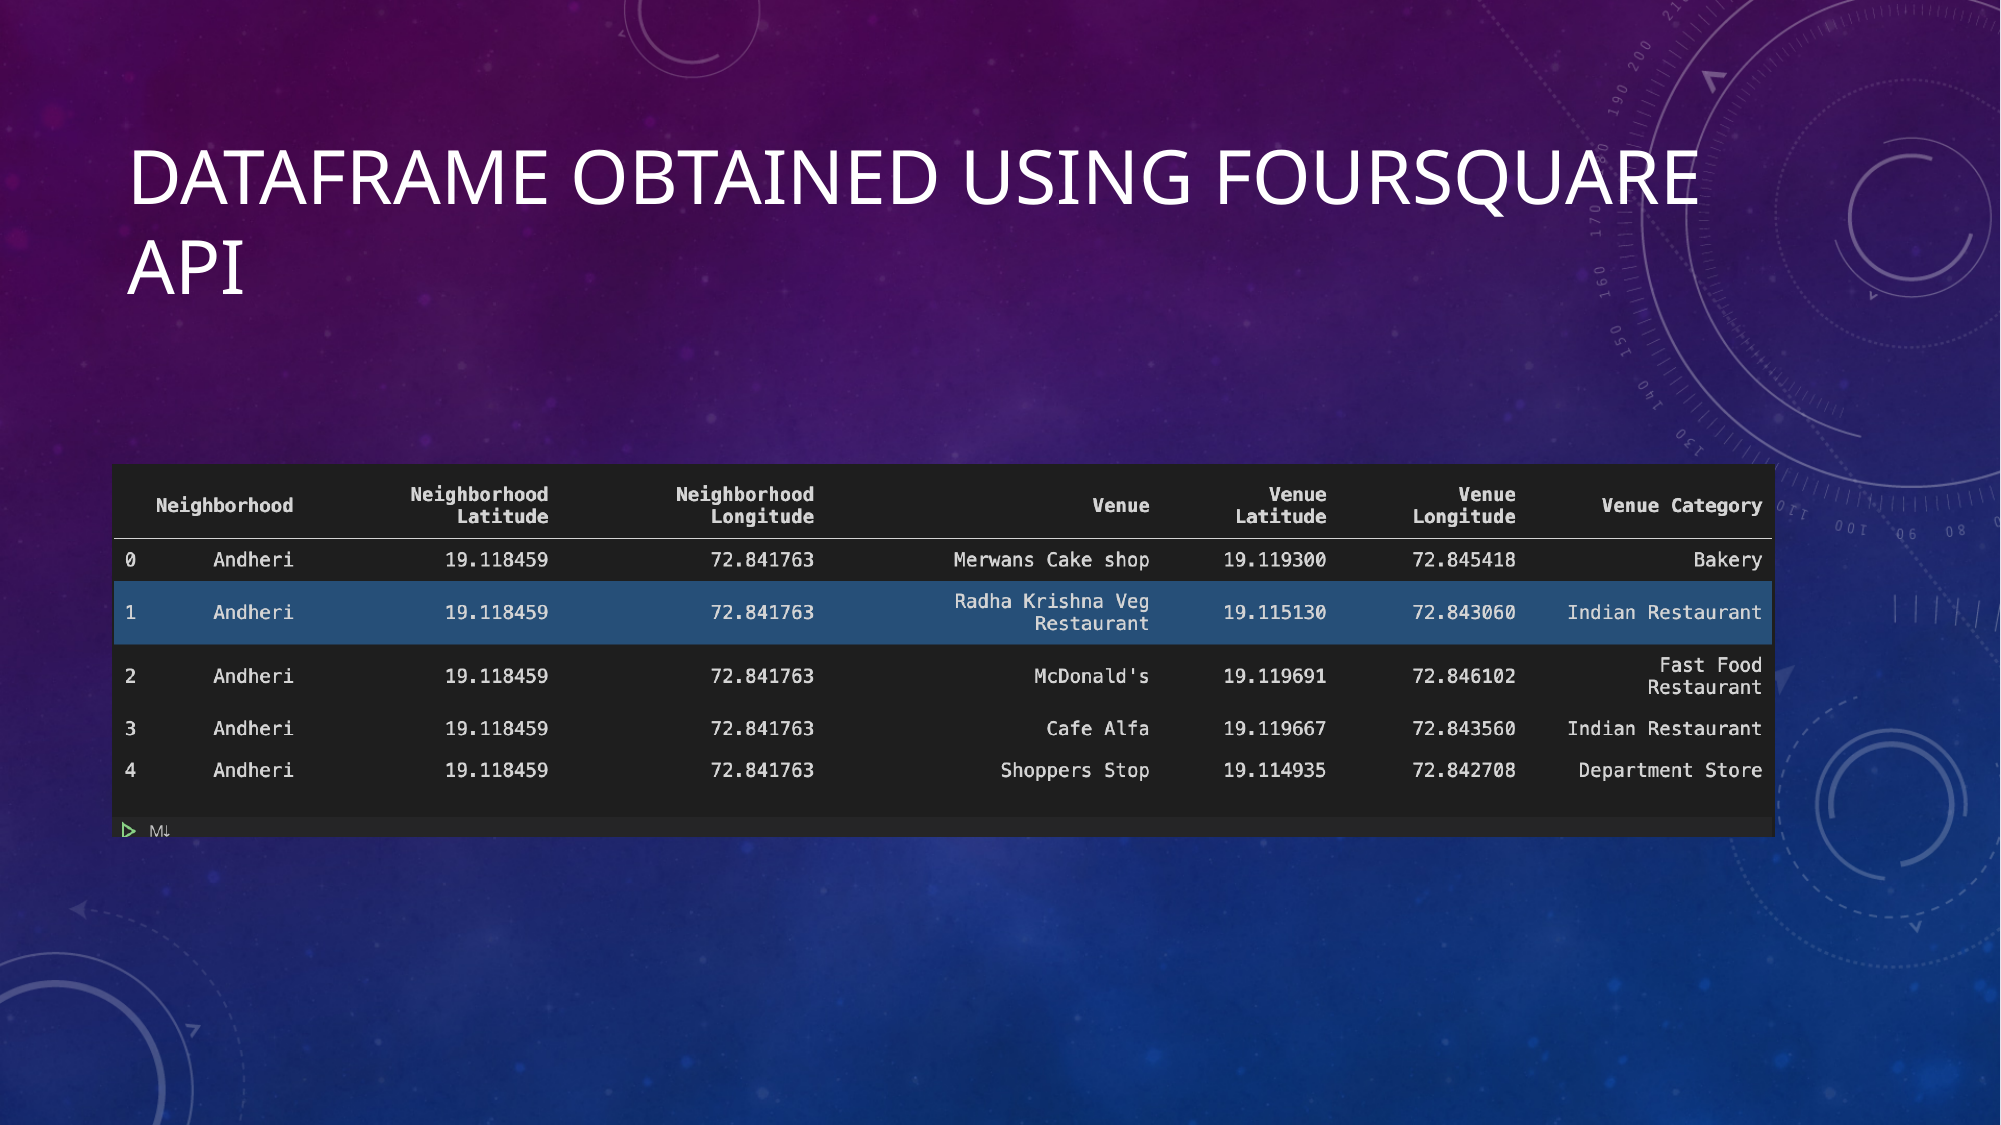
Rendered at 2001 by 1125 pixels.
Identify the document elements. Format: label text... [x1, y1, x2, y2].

title Dataframe obtained using foursquare api [112, 99, 1775, 339]
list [112, 464, 1775, 837]
picture [0, 0, 2001, 1125]
